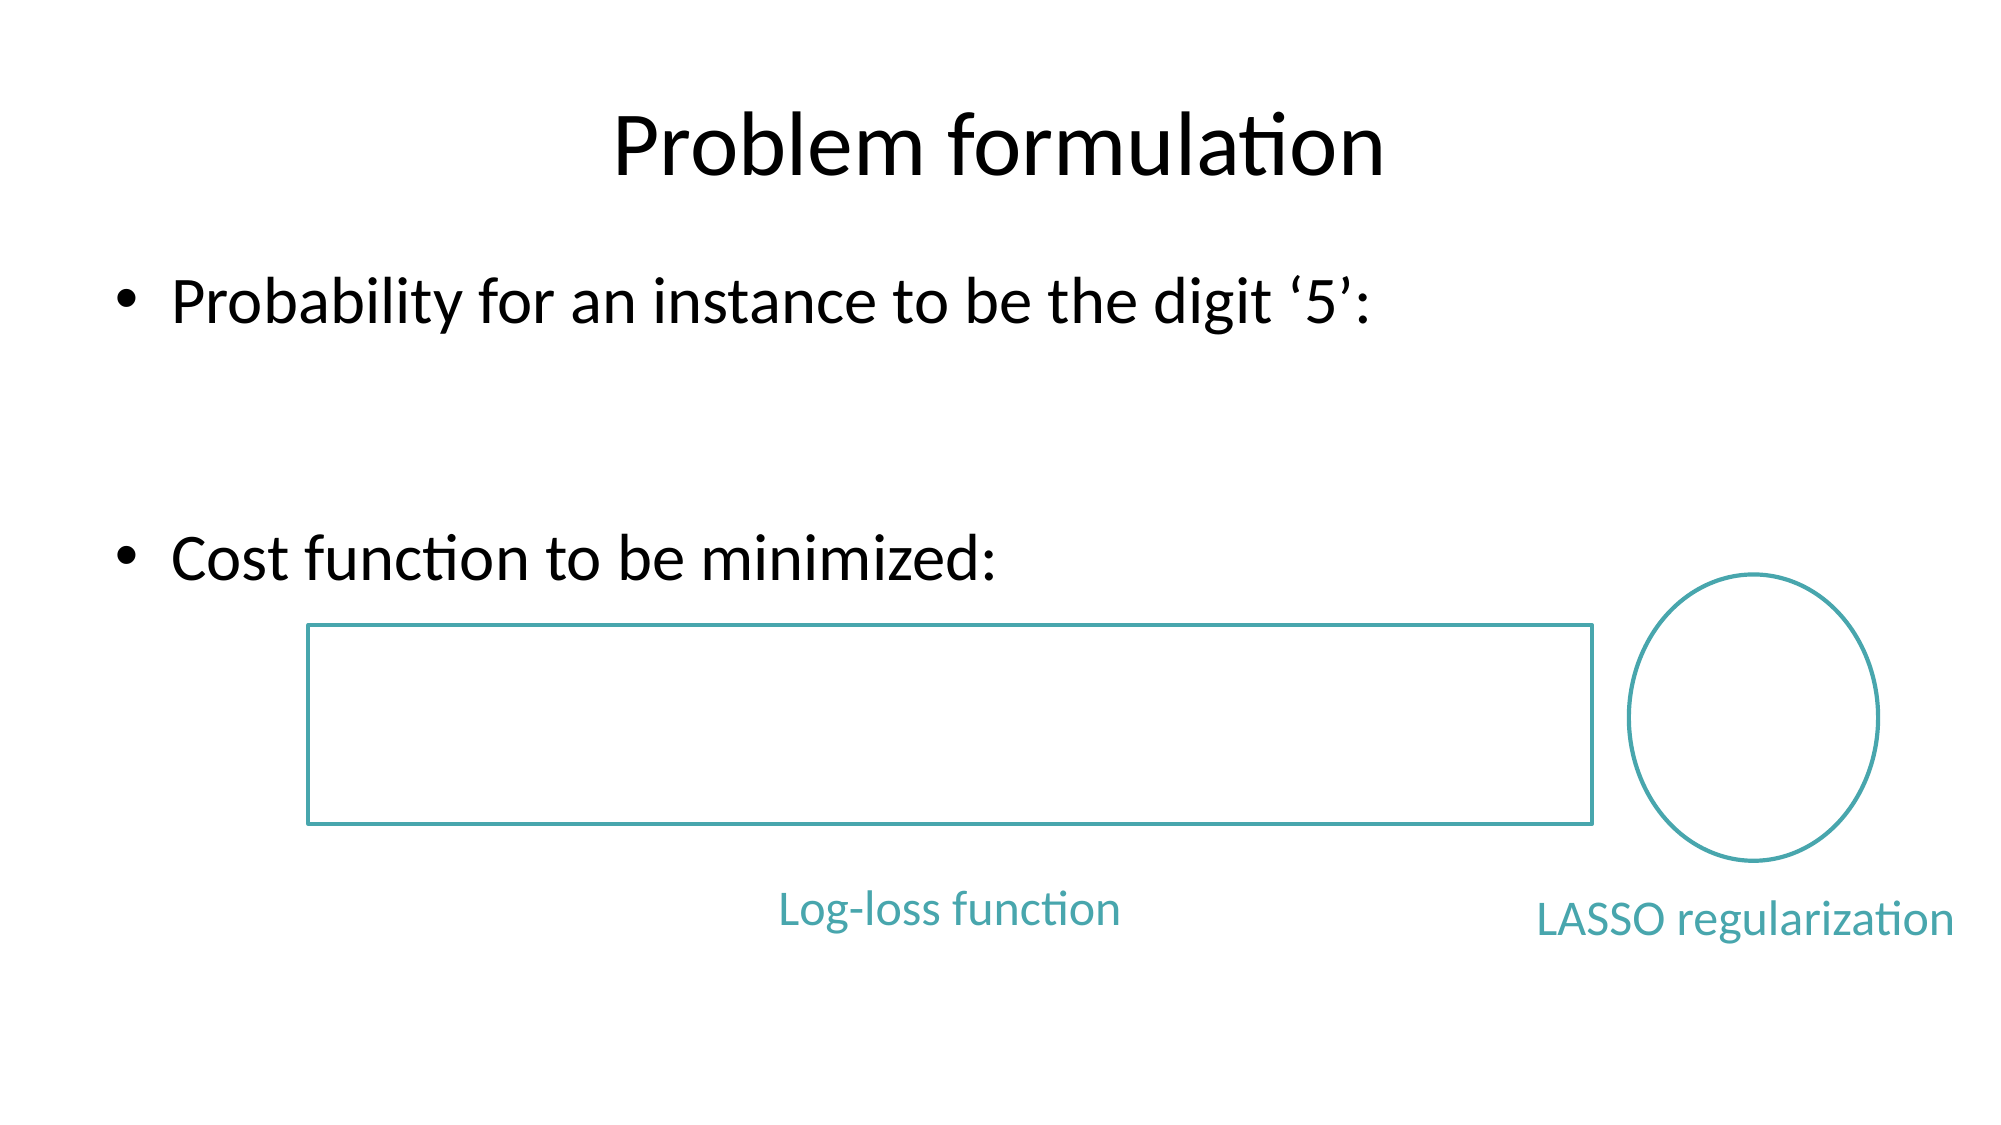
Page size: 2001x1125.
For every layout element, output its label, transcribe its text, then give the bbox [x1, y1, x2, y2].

text_box [306, 623, 1594, 826]
title Problem formulation [99, 45, 1900, 233]
text_box LASSO regularization [1521, 877, 1971, 953]
text_box Log-loss function [763, 867, 1137, 943]
text_box [1626, 572, 1881, 863]
